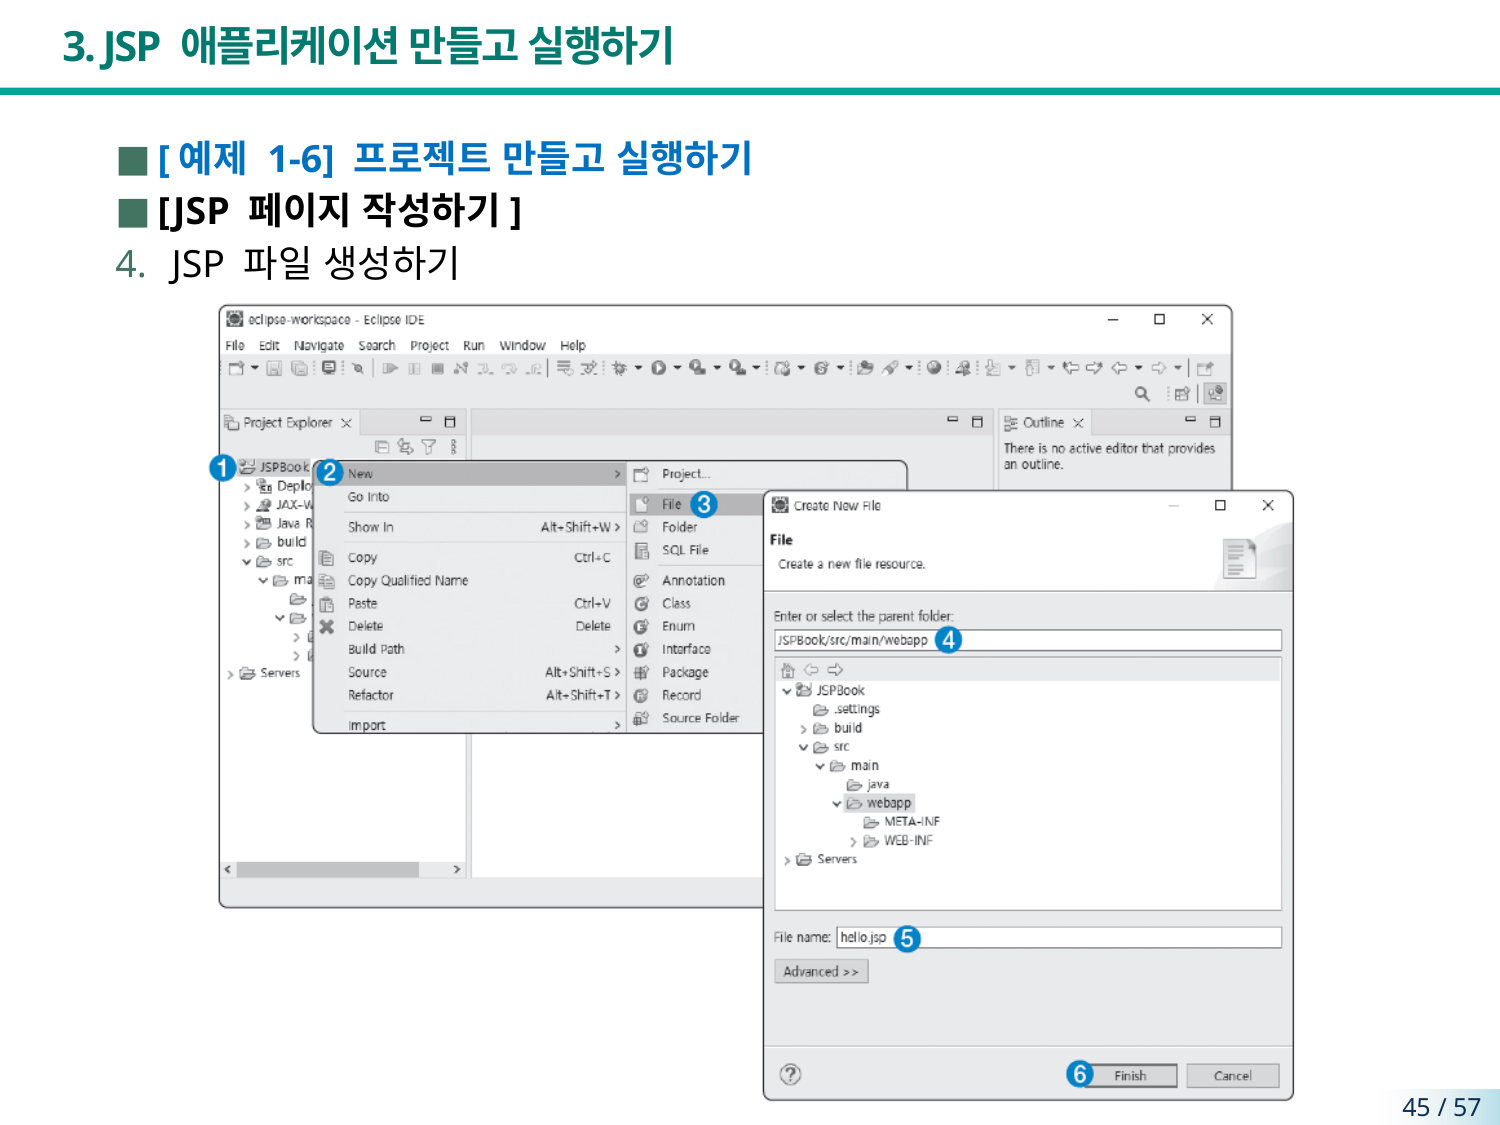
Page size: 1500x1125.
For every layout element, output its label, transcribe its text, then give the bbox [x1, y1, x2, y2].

title 3. JSP 애플리케이션 만들고 실행하기 [47, 5, 1325, 84]
picture [202, 296, 1298, 1106]
list [예제 1-6] 프로젝트 만들고 실행하기 [JSP 페이지 작성하기] JSP 파일 생성하기 [100, 127, 1459, 1050]
